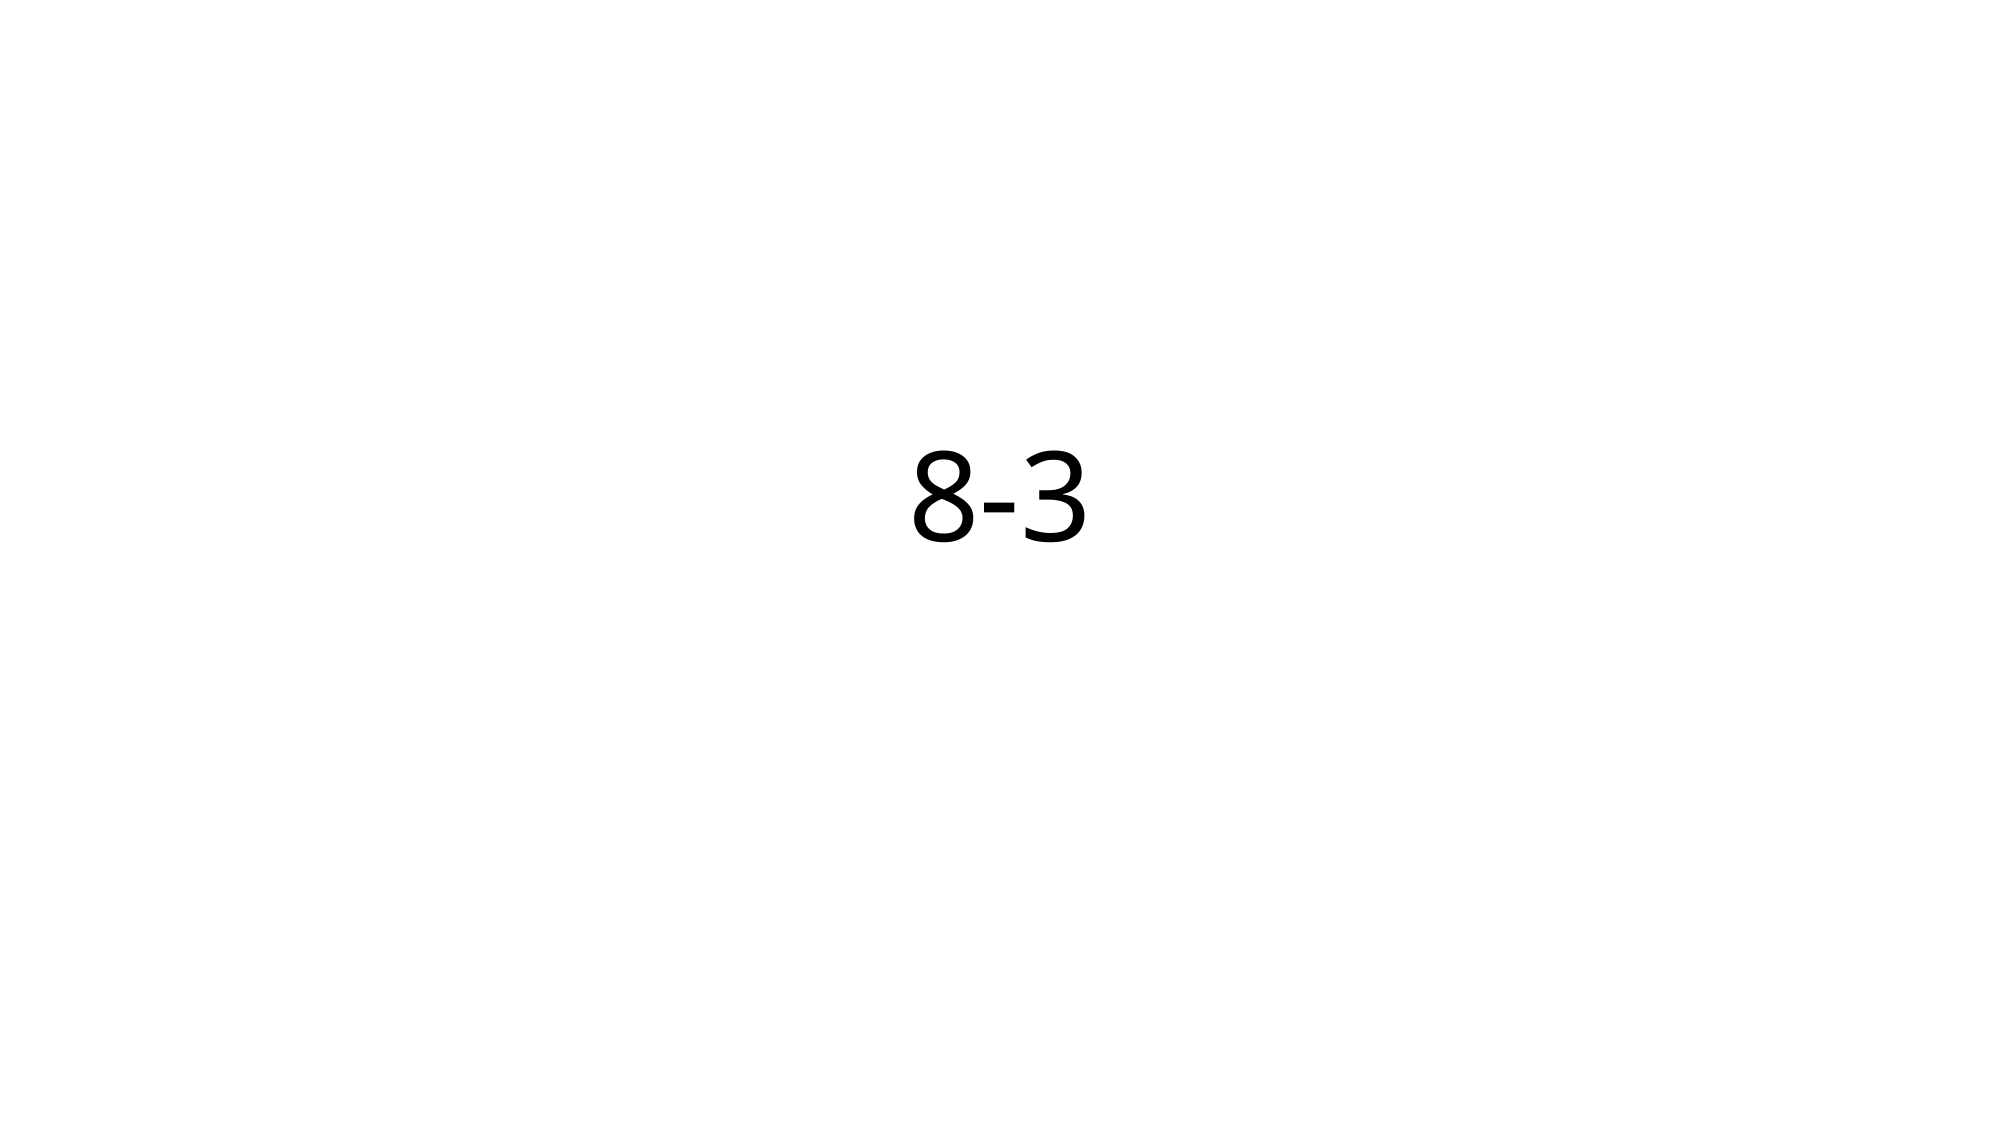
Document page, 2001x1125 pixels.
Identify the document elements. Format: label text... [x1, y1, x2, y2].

title 8-3 [249, 184, 1750, 576]
